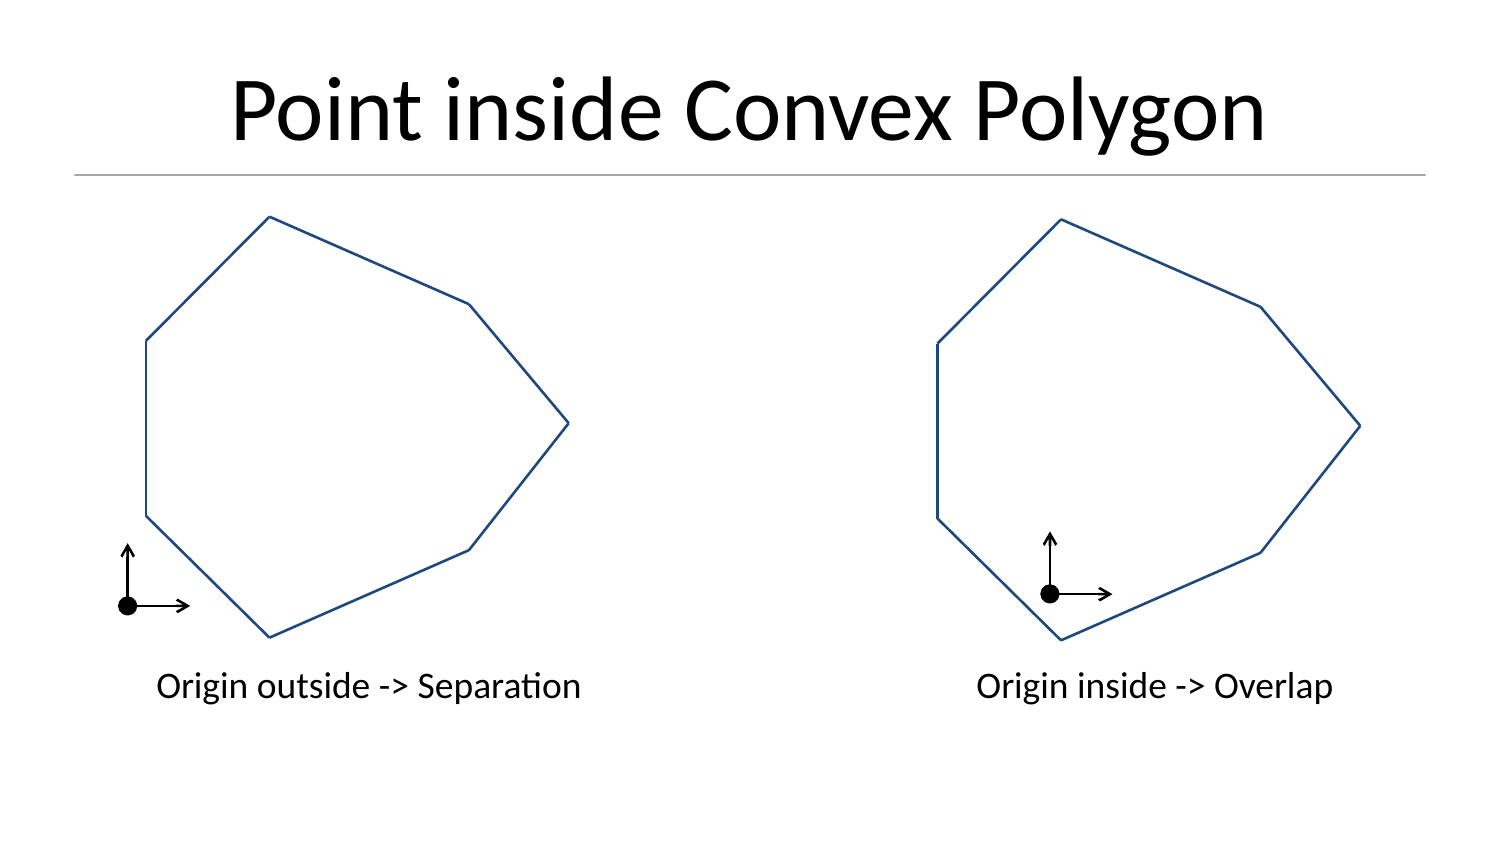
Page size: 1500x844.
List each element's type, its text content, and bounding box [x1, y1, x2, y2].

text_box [937, 219, 1062, 344]
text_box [270, 216, 470, 305]
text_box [1260, 425, 1361, 554]
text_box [1062, 219, 1261, 308]
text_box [468, 422, 569, 551]
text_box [145, 515, 270, 638]
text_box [937, 518, 1062, 641]
title Point inside Convex Polygon [75, 33, 1425, 174]
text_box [1260, 306, 1361, 425]
text_box [118, 597, 130, 616]
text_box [1065, 552, 1261, 641]
text_box Origin inside -> Overlap [961, 653, 1358, 713]
text_box Origin outside -> Separation [141, 653, 597, 713]
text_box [468, 303, 569, 422]
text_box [275, 549, 470, 638]
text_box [145, 216, 270, 342]
